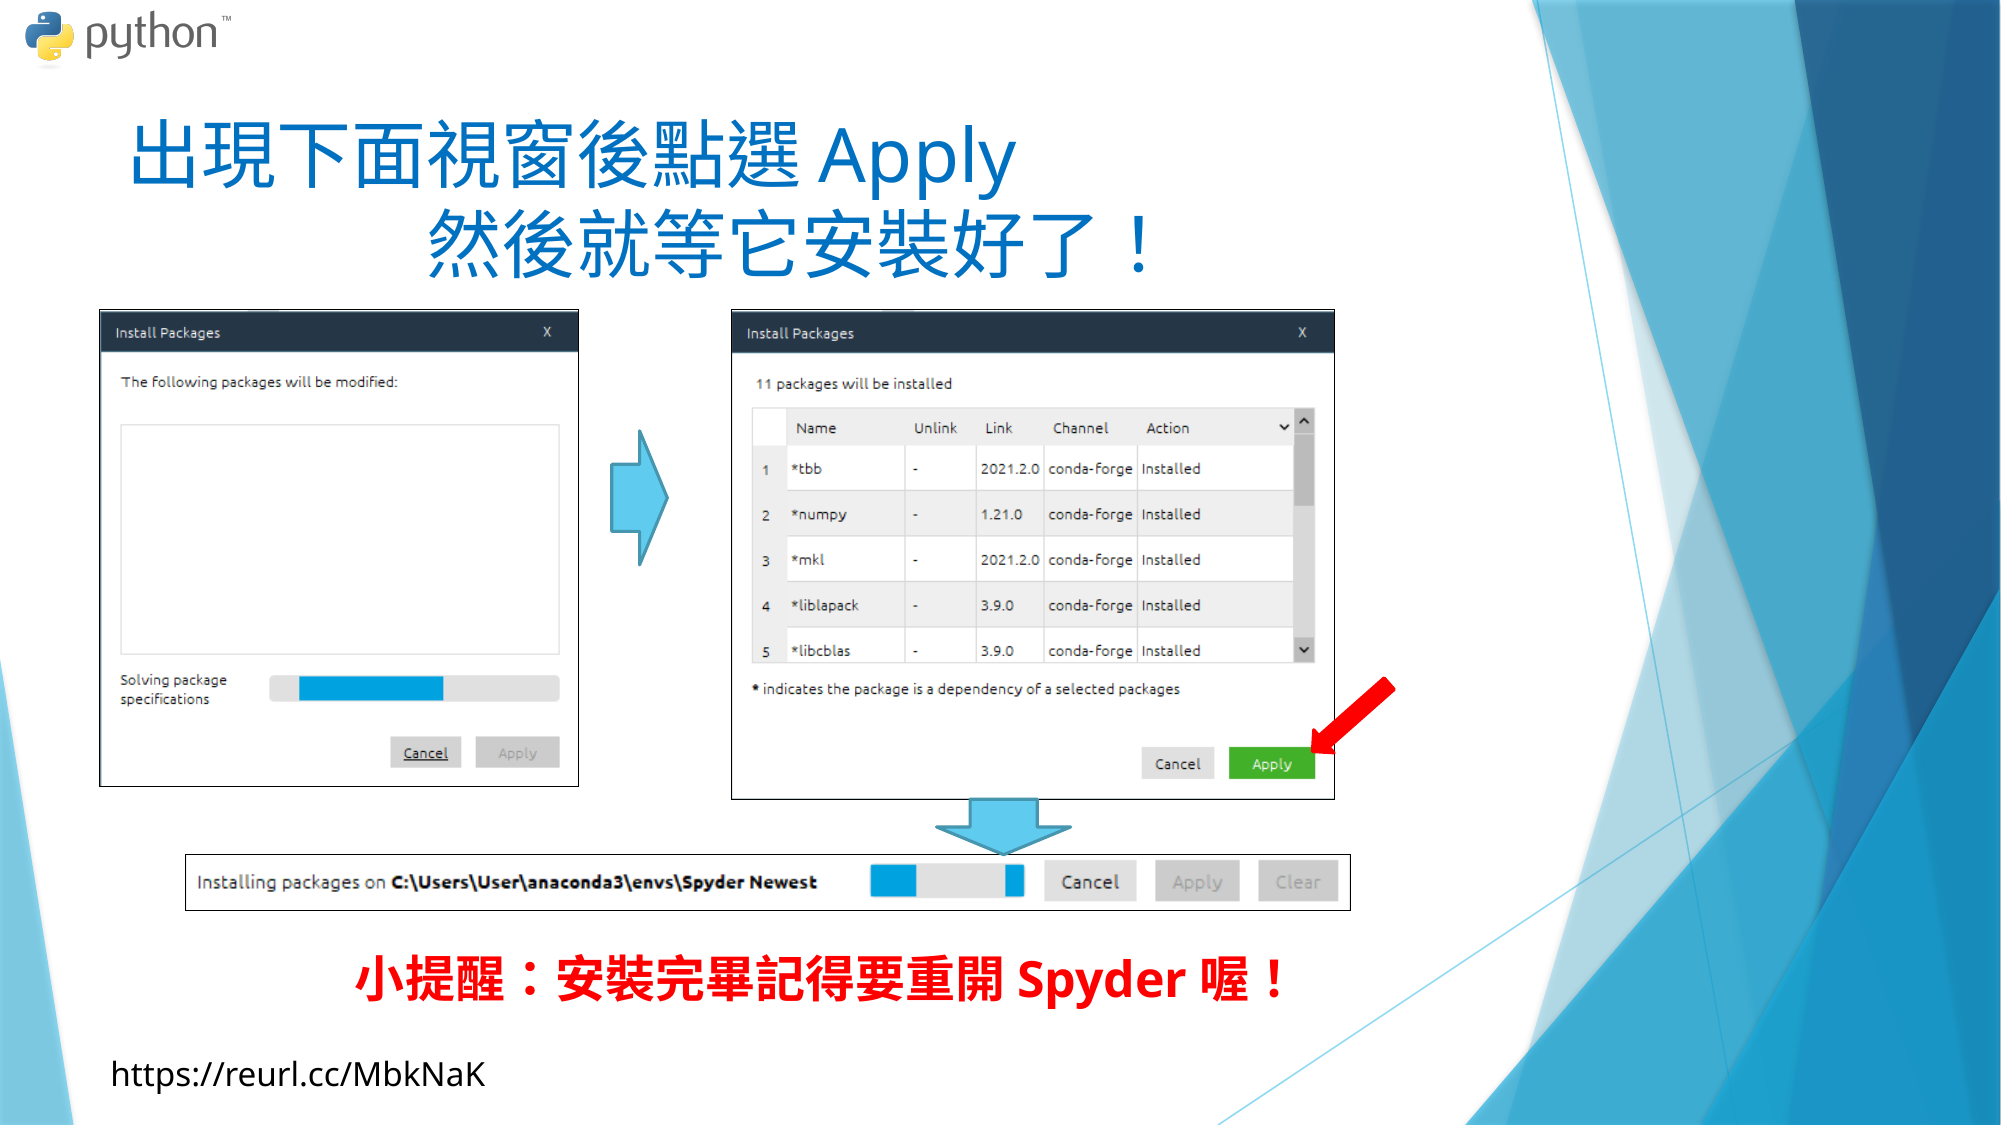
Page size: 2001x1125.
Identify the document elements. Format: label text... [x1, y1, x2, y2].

picture [184, 853, 1352, 912]
picture [23, 9, 233, 71]
text_box [935, 810, 1073, 853]
picture [98, 308, 580, 788]
text_box [1341, 676, 1396, 739]
text_box 小提醒：安裝完畢記得要重開Spyder喔！ [340, 940, 1315, 1016]
text_box [610, 429, 669, 567]
picture [731, 308, 1336, 801]
title 出現下面視窗後點選Apply 然後就等它安裝好了！ [111, 99, 1522, 317]
